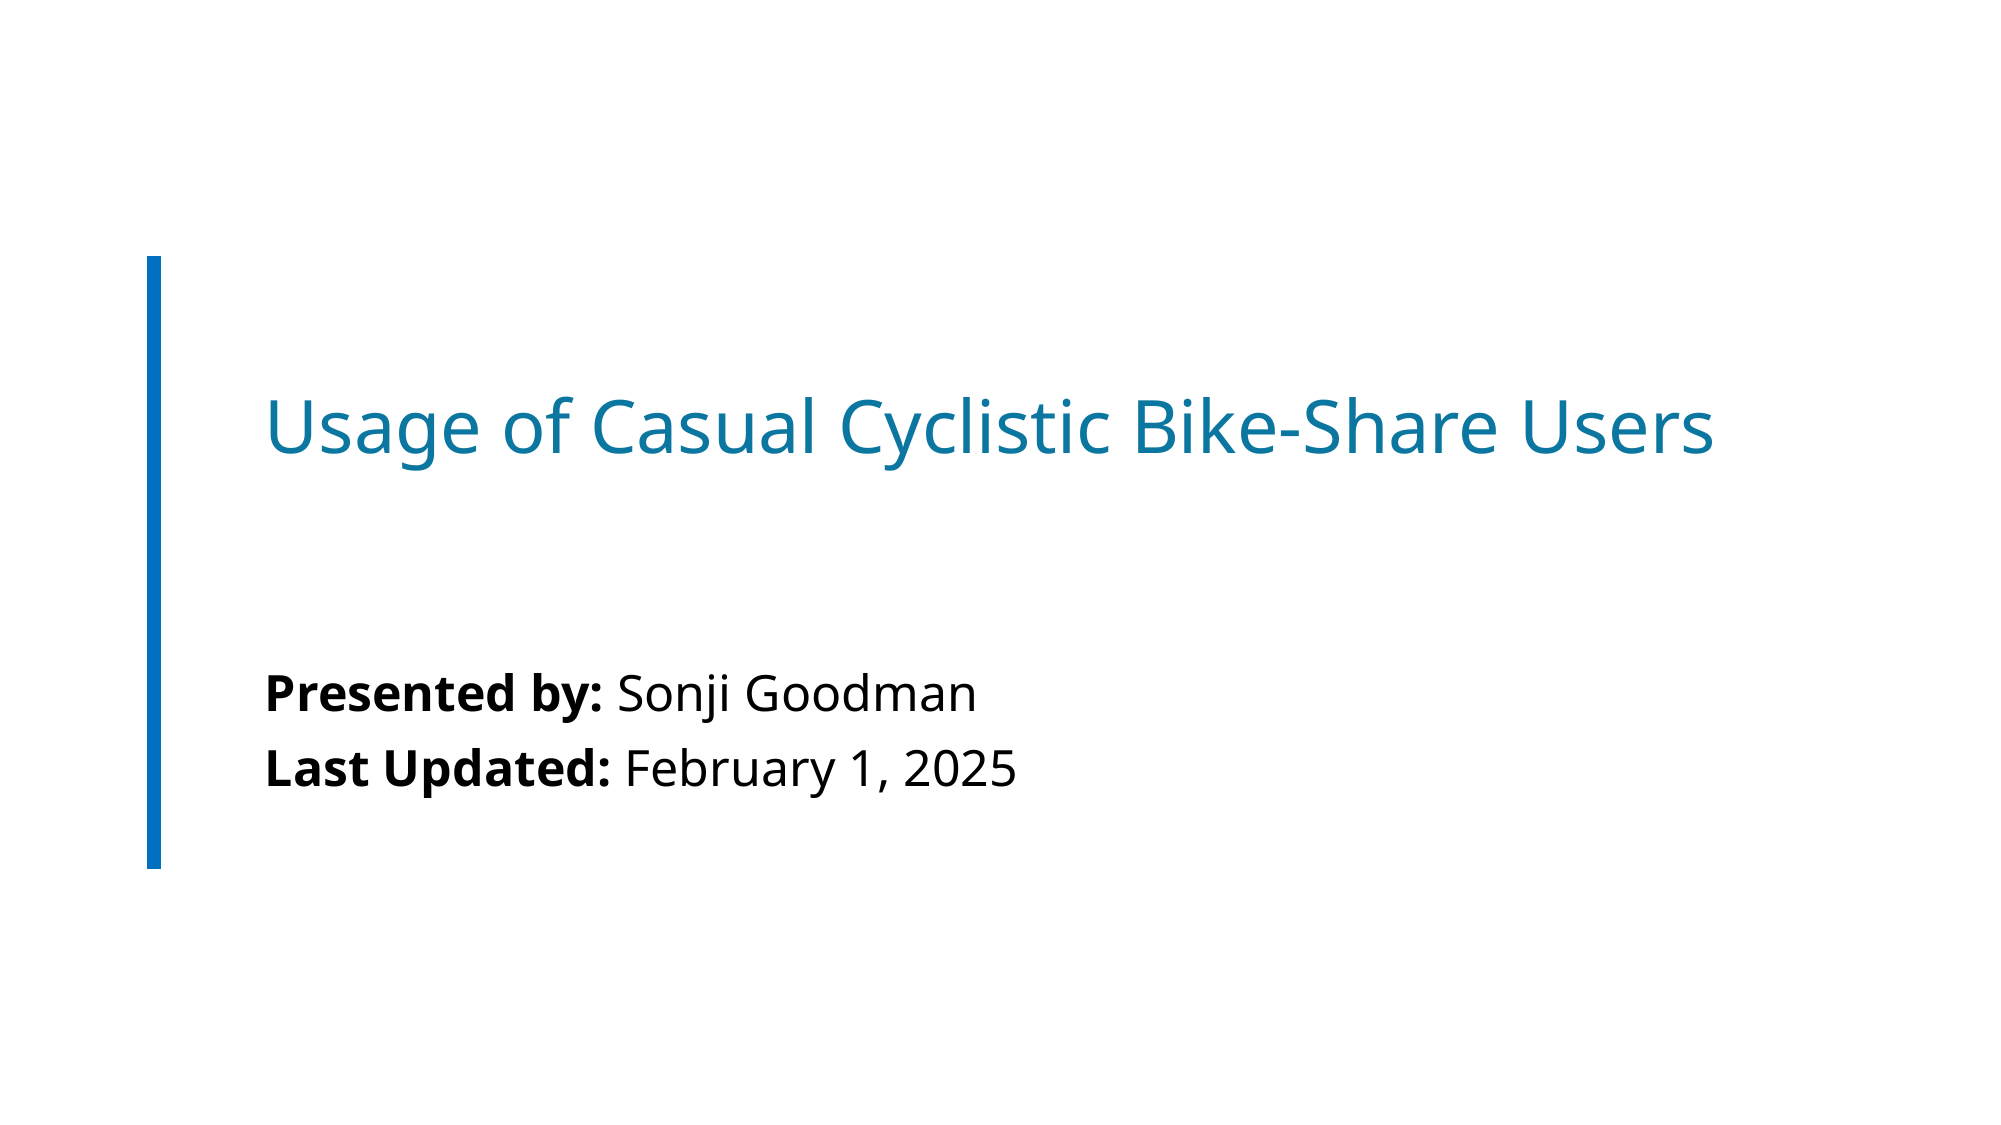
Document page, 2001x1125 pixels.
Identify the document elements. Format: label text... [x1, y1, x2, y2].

subtitle Presented by: Sonji Goodman Last Updated: February 1, 2025 [249, 660, 1750, 825]
title Usage of Casual Cyclistic Bike-Share Users [249, 312, 1750, 477]
